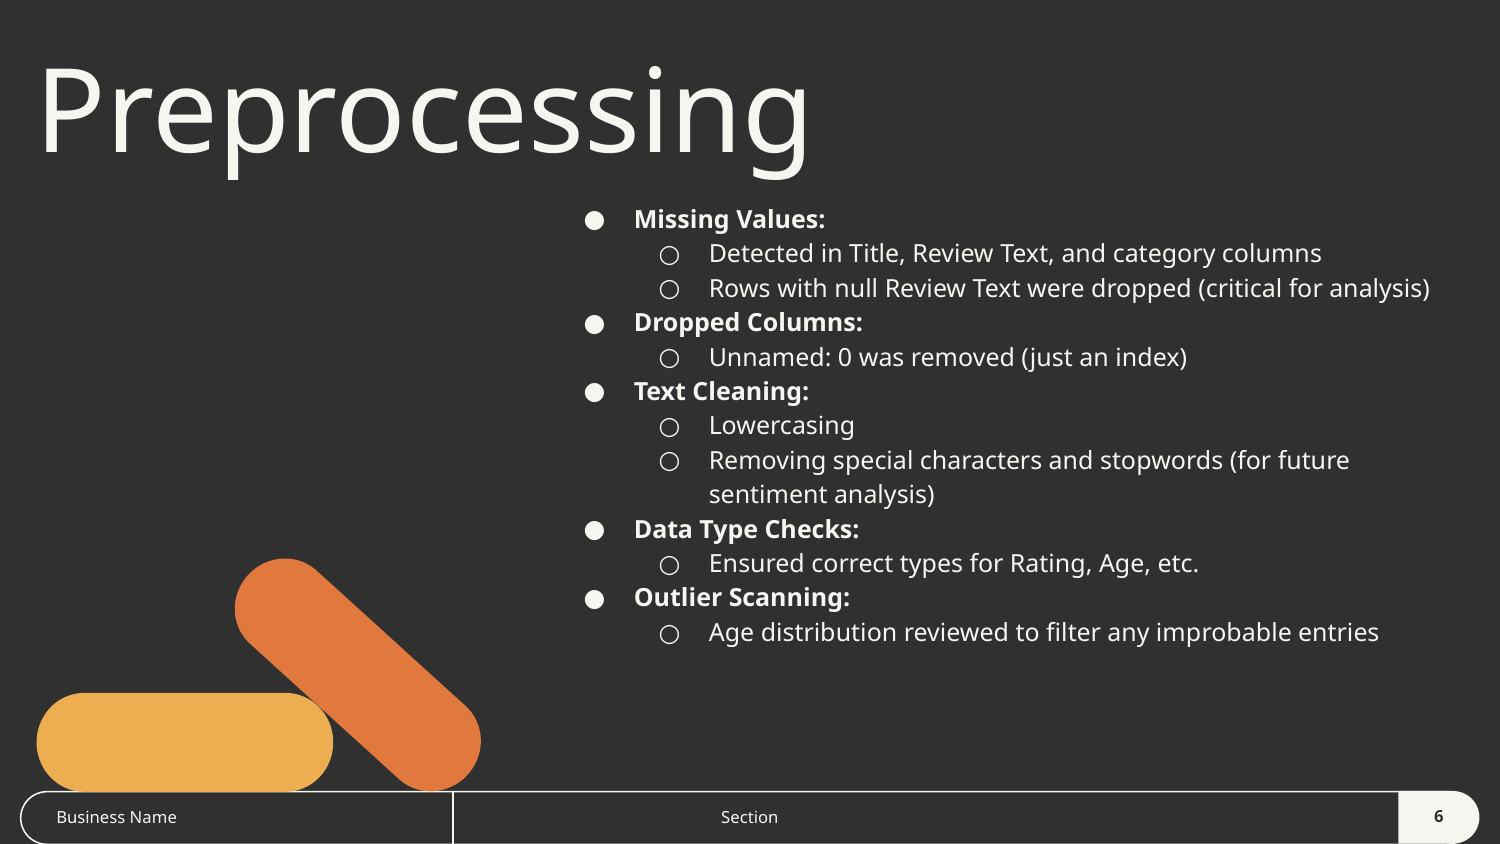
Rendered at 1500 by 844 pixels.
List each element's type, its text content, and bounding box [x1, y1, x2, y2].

title Preprocessing [20, 20, 927, 462]
slide_number ‹#› [1398, 791, 1480, 844]
text_box [234, 558, 481, 792]
subtitle Section [581, 792, 919, 844]
list Missing Values: Detected in Title, Review Text, and category columns Rows with null Review Text were dropped (critical for analysis) Dropped Columns: Unnamed: 0 was removed (just an index) Text Cleaning: Lowercasing Removing special characters and stopwords (for future sentiment analysis) Data Type Checks: Ensured correct types for Rating, Age, etc. Outlier Scanning: Age distribution reviewed to filter any improbable entries [543, 185, 1480, 772]
text_box [36, 692, 334, 792]
subtitle Business Name [41, 791, 404, 844]
